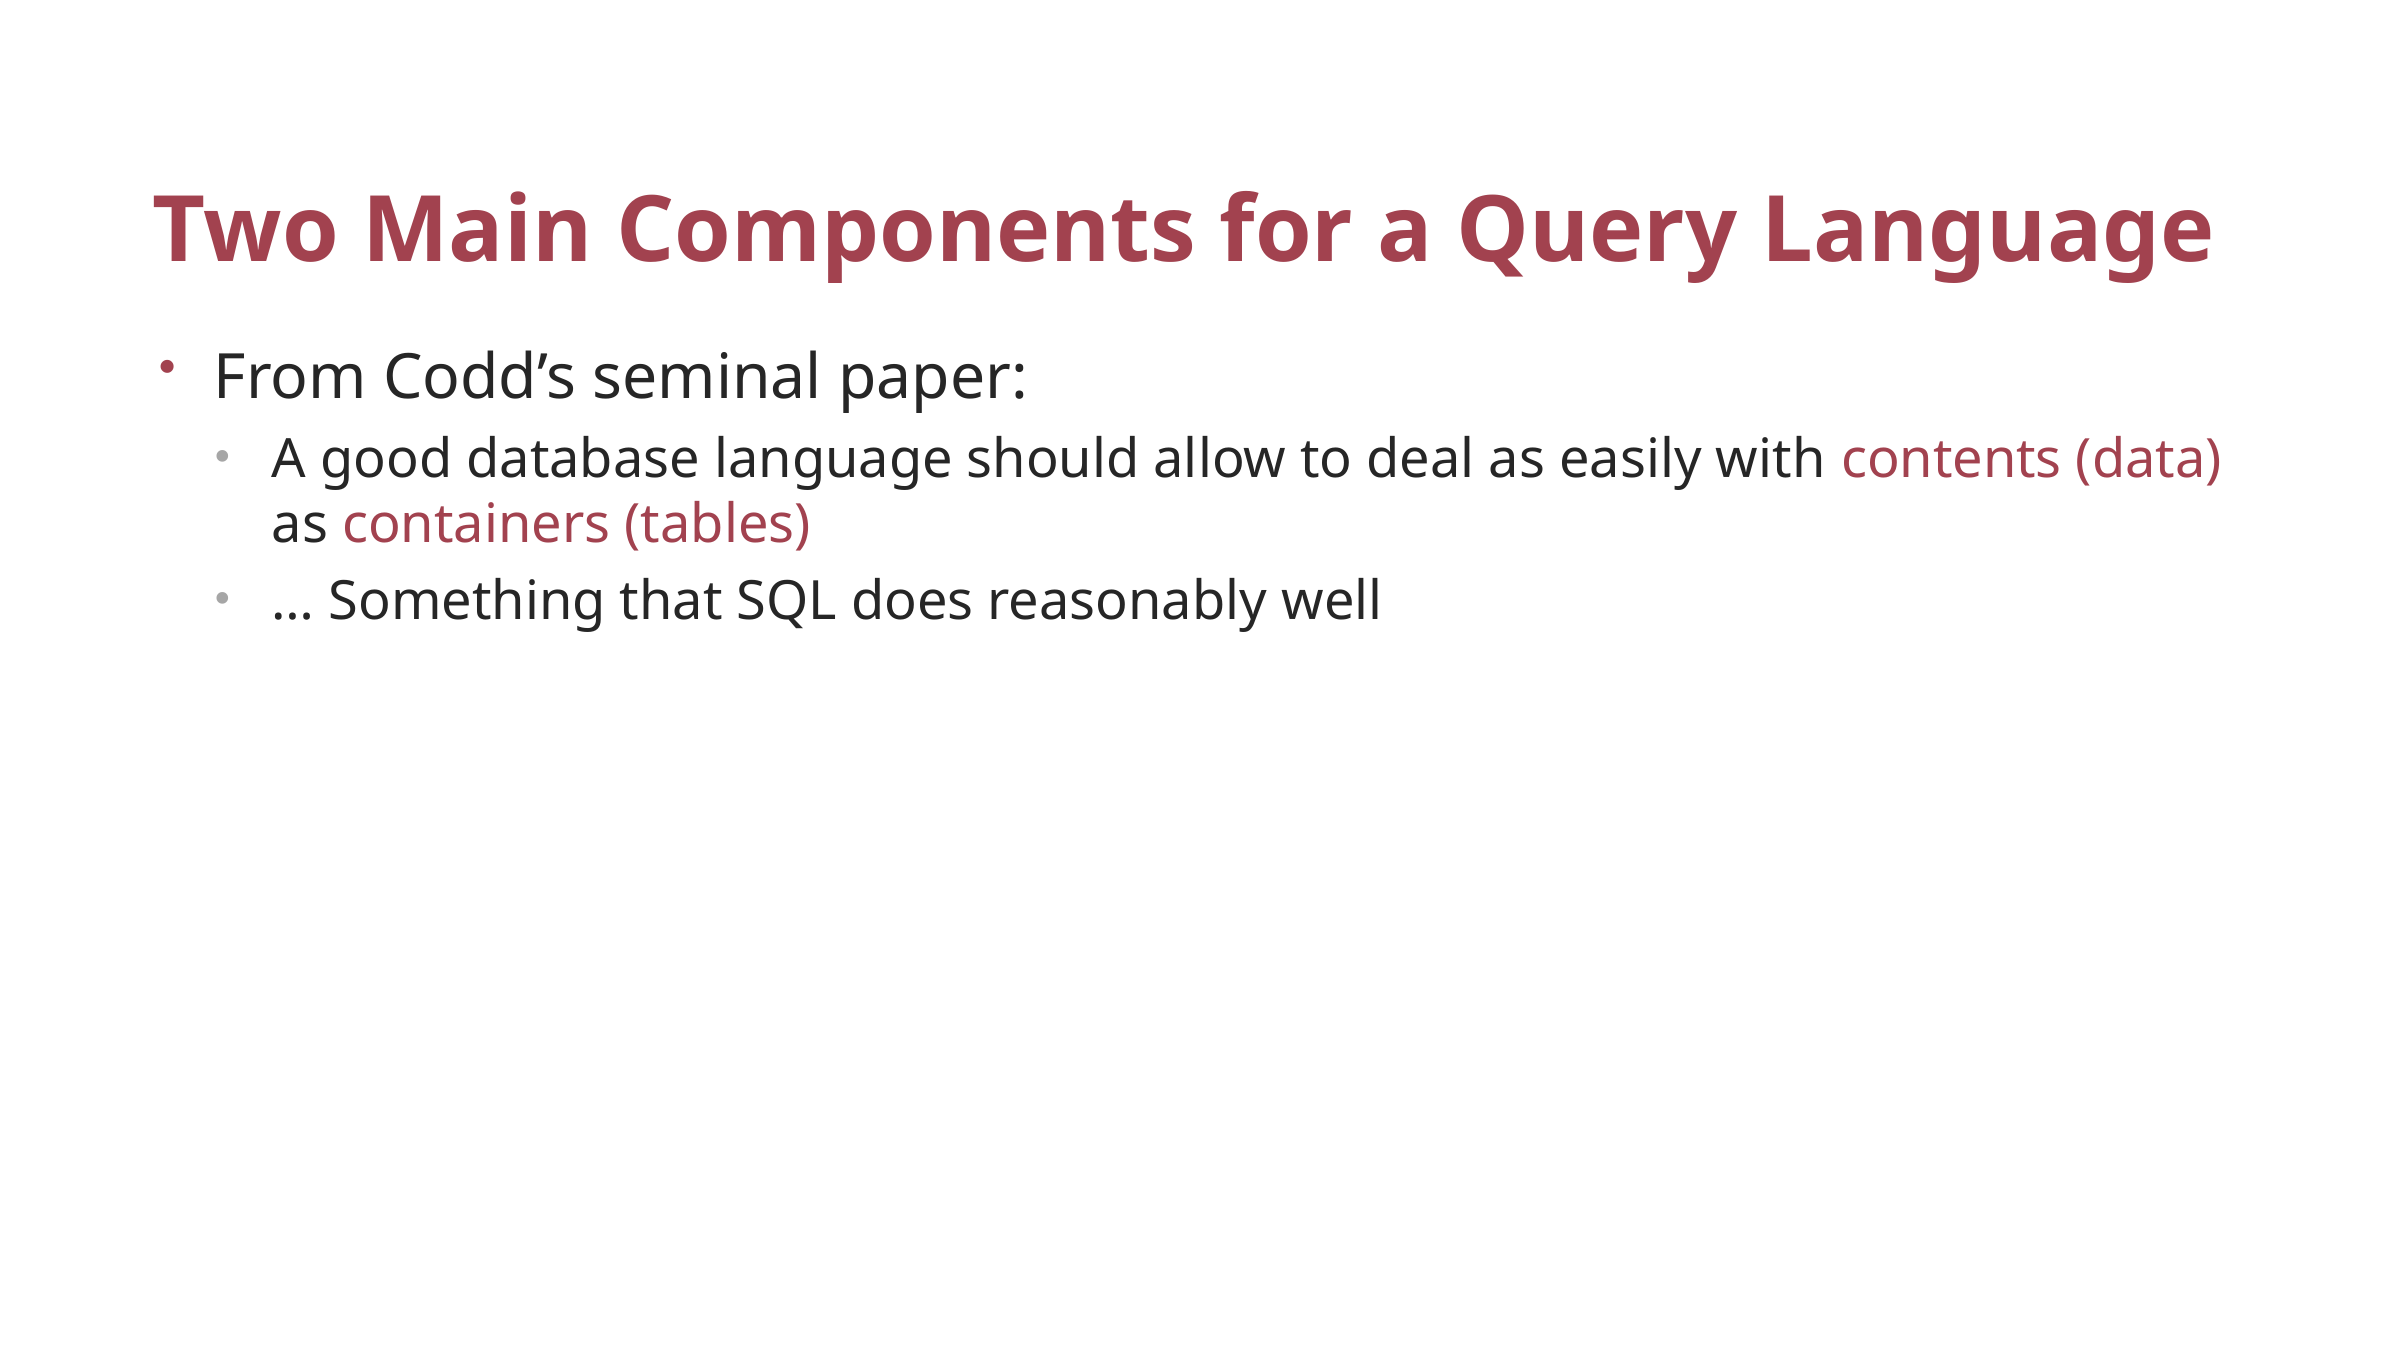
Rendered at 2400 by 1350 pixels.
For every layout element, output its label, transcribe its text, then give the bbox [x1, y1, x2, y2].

title Two Main Components for a Query Language [137, 54, 2263, 288]
list From Codd’s seminal paper: A good database language should allow to deal as easily with contents (data) as containers (tables) … Something that SQL does reasonably well [137, 324, 2263, 1200]
